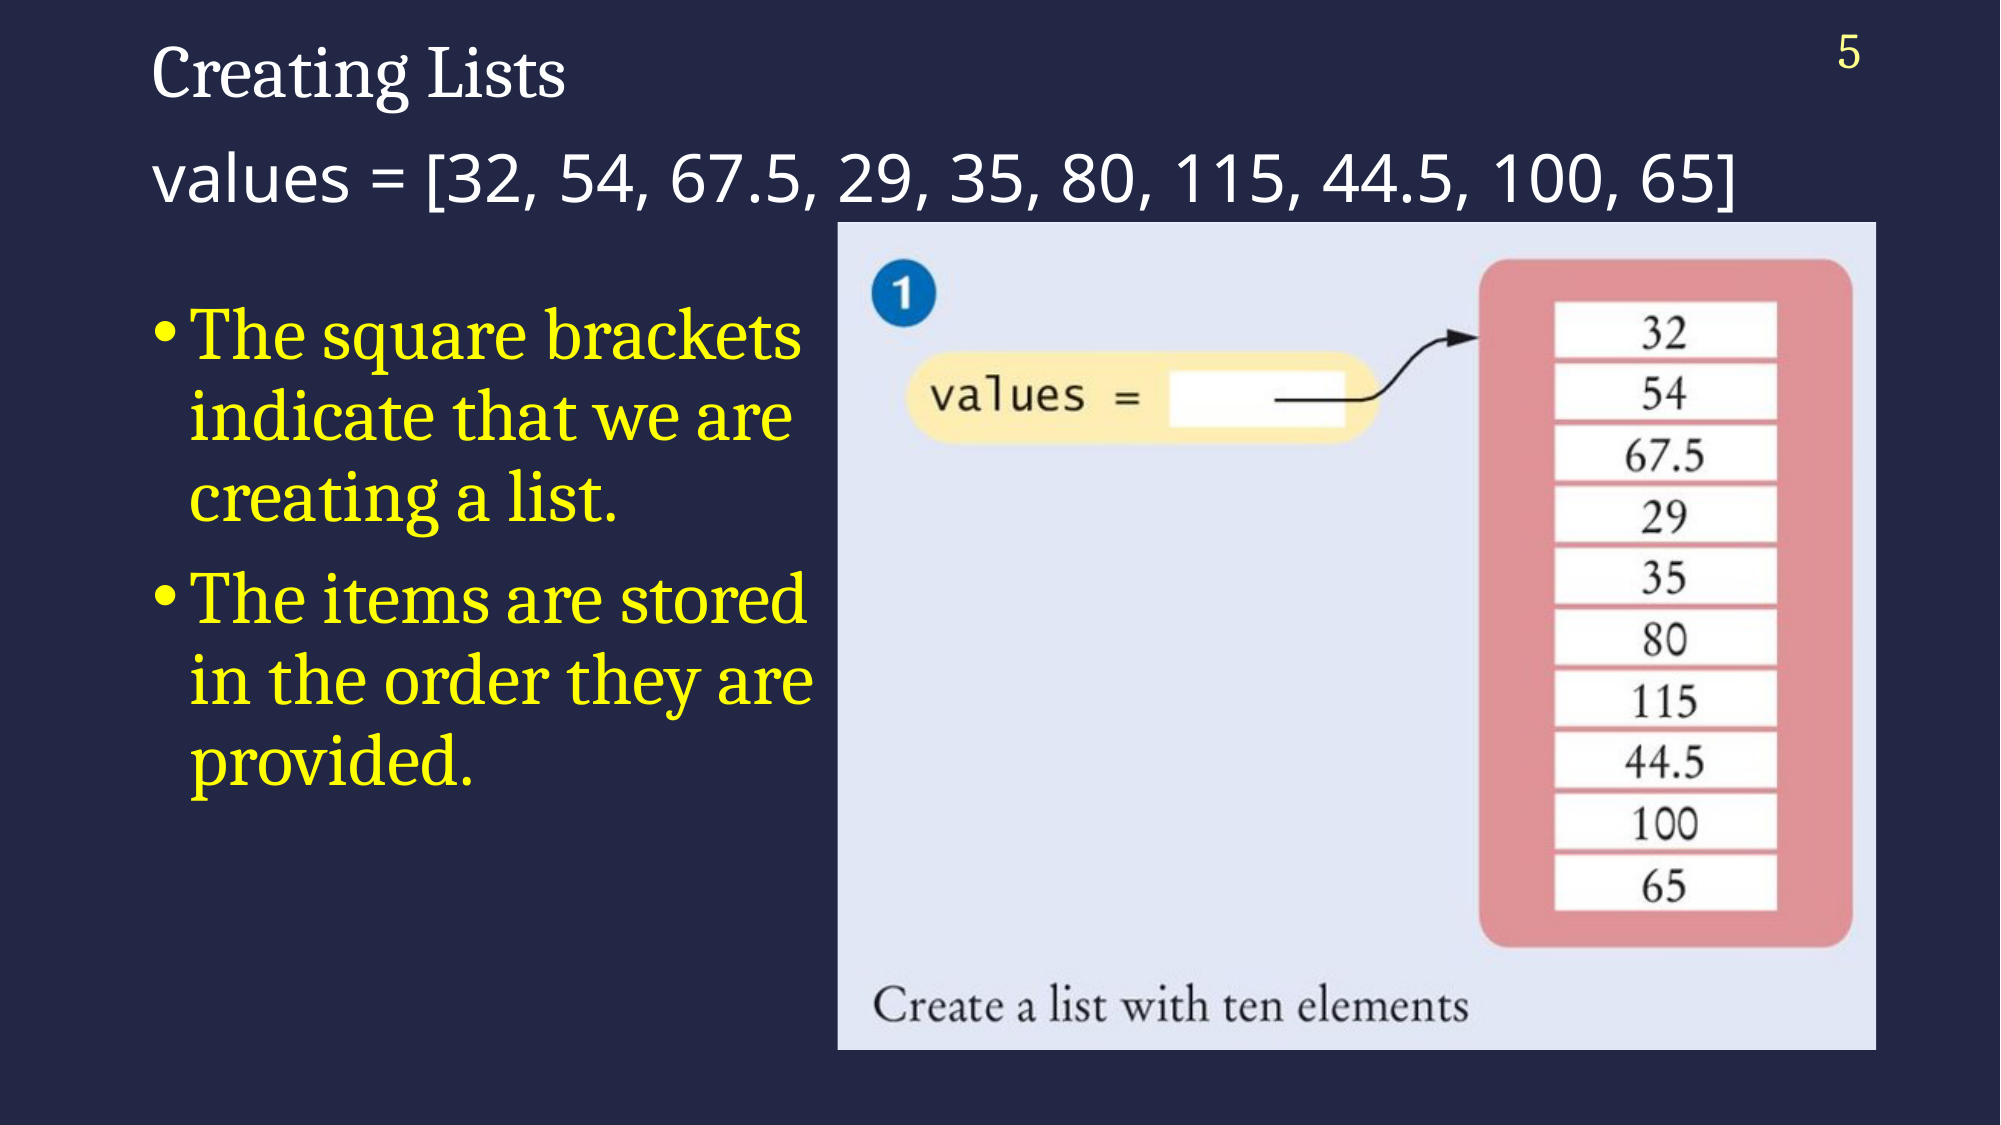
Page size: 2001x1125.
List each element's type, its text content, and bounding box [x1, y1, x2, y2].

slide_number 5 [1760, 18, 1877, 79]
text_box The square brackets indicate that we are creating a list. The items are stored in the order they are provided. [137, 287, 831, 1038]
list values = [32, 54, 67.5, 29, 35, 80, 115, 44.5, 100, 65] [137, 137, 1877, 240]
picture [836, 221, 1877, 1051]
title Creating Lists [137, 22, 1877, 125]
